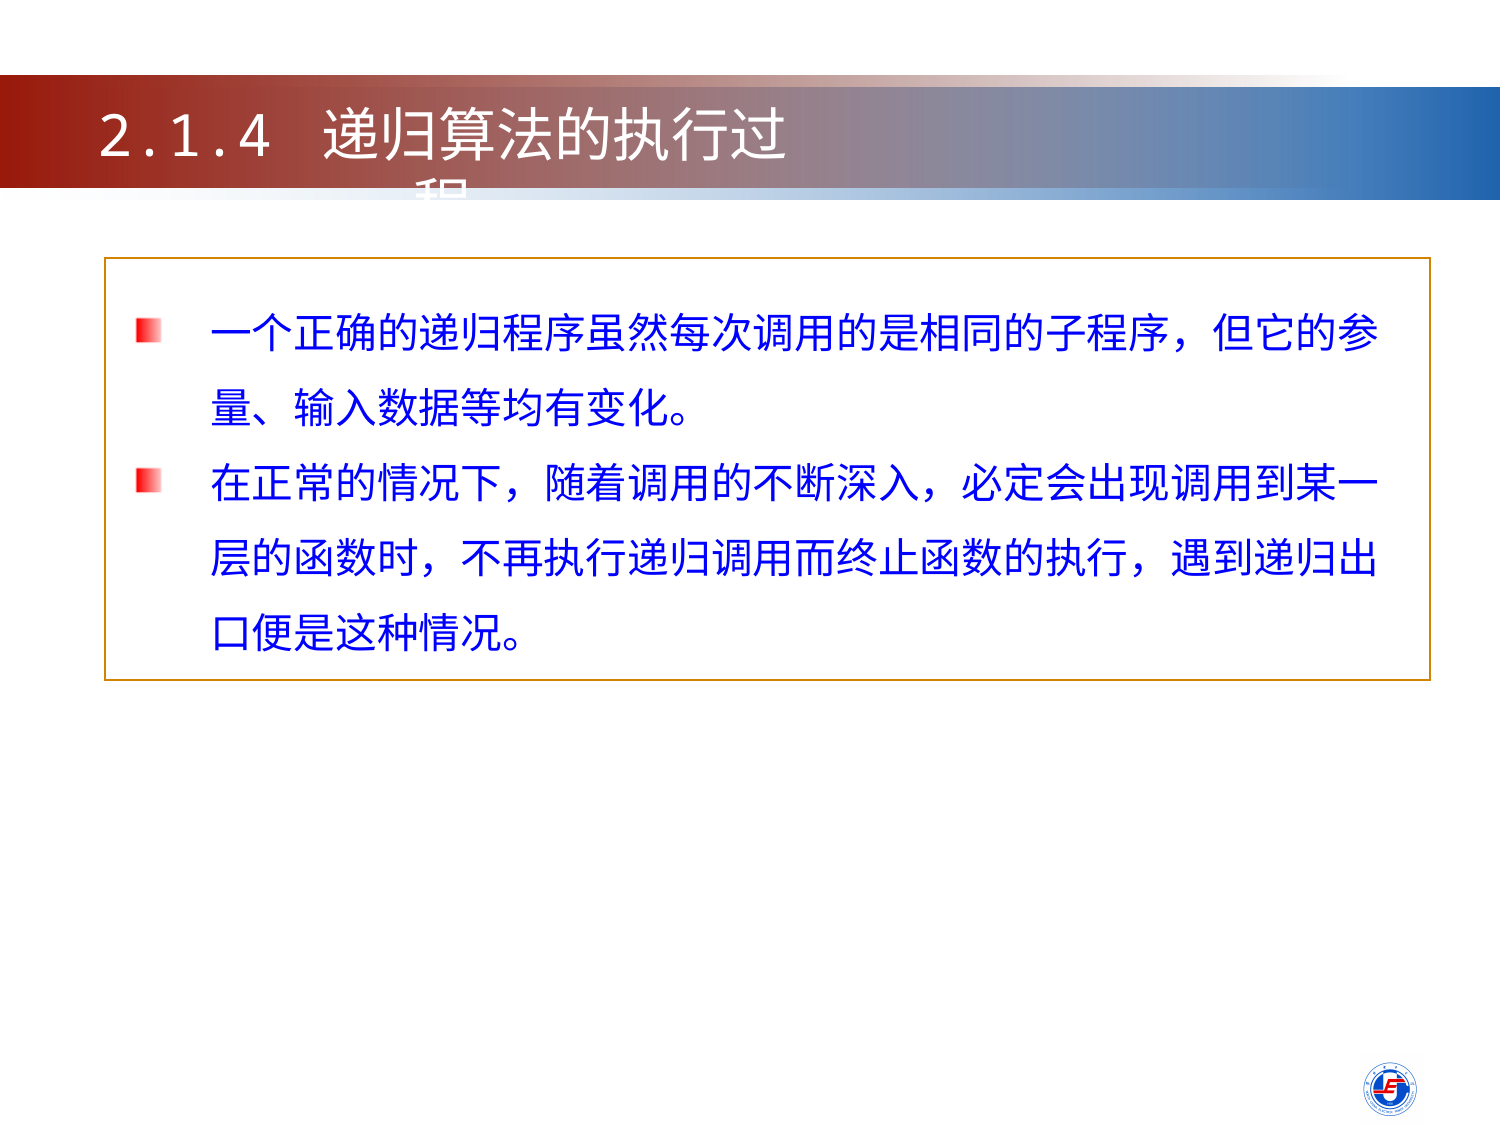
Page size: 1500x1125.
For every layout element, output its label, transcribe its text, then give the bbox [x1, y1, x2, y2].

text_box 2.1.4 递归算法的执行过程 [64, 90, 821, 247]
picture [1359, 1054, 1425, 1125]
text_box 一个正确的递归程序虽然每次调用的是相同的子程序，但它的参量、输入数据等均有变化。 在正常的情况下，随着调用的不断深入，必定会出现调用到某一层的函数时，不再执行递归调用而终止函数的执行，遇到递归出口便是这种情况。 [104, 257, 1431, 681]
picture [134, 316, 165, 346]
picture [134, 466, 165, 496]
